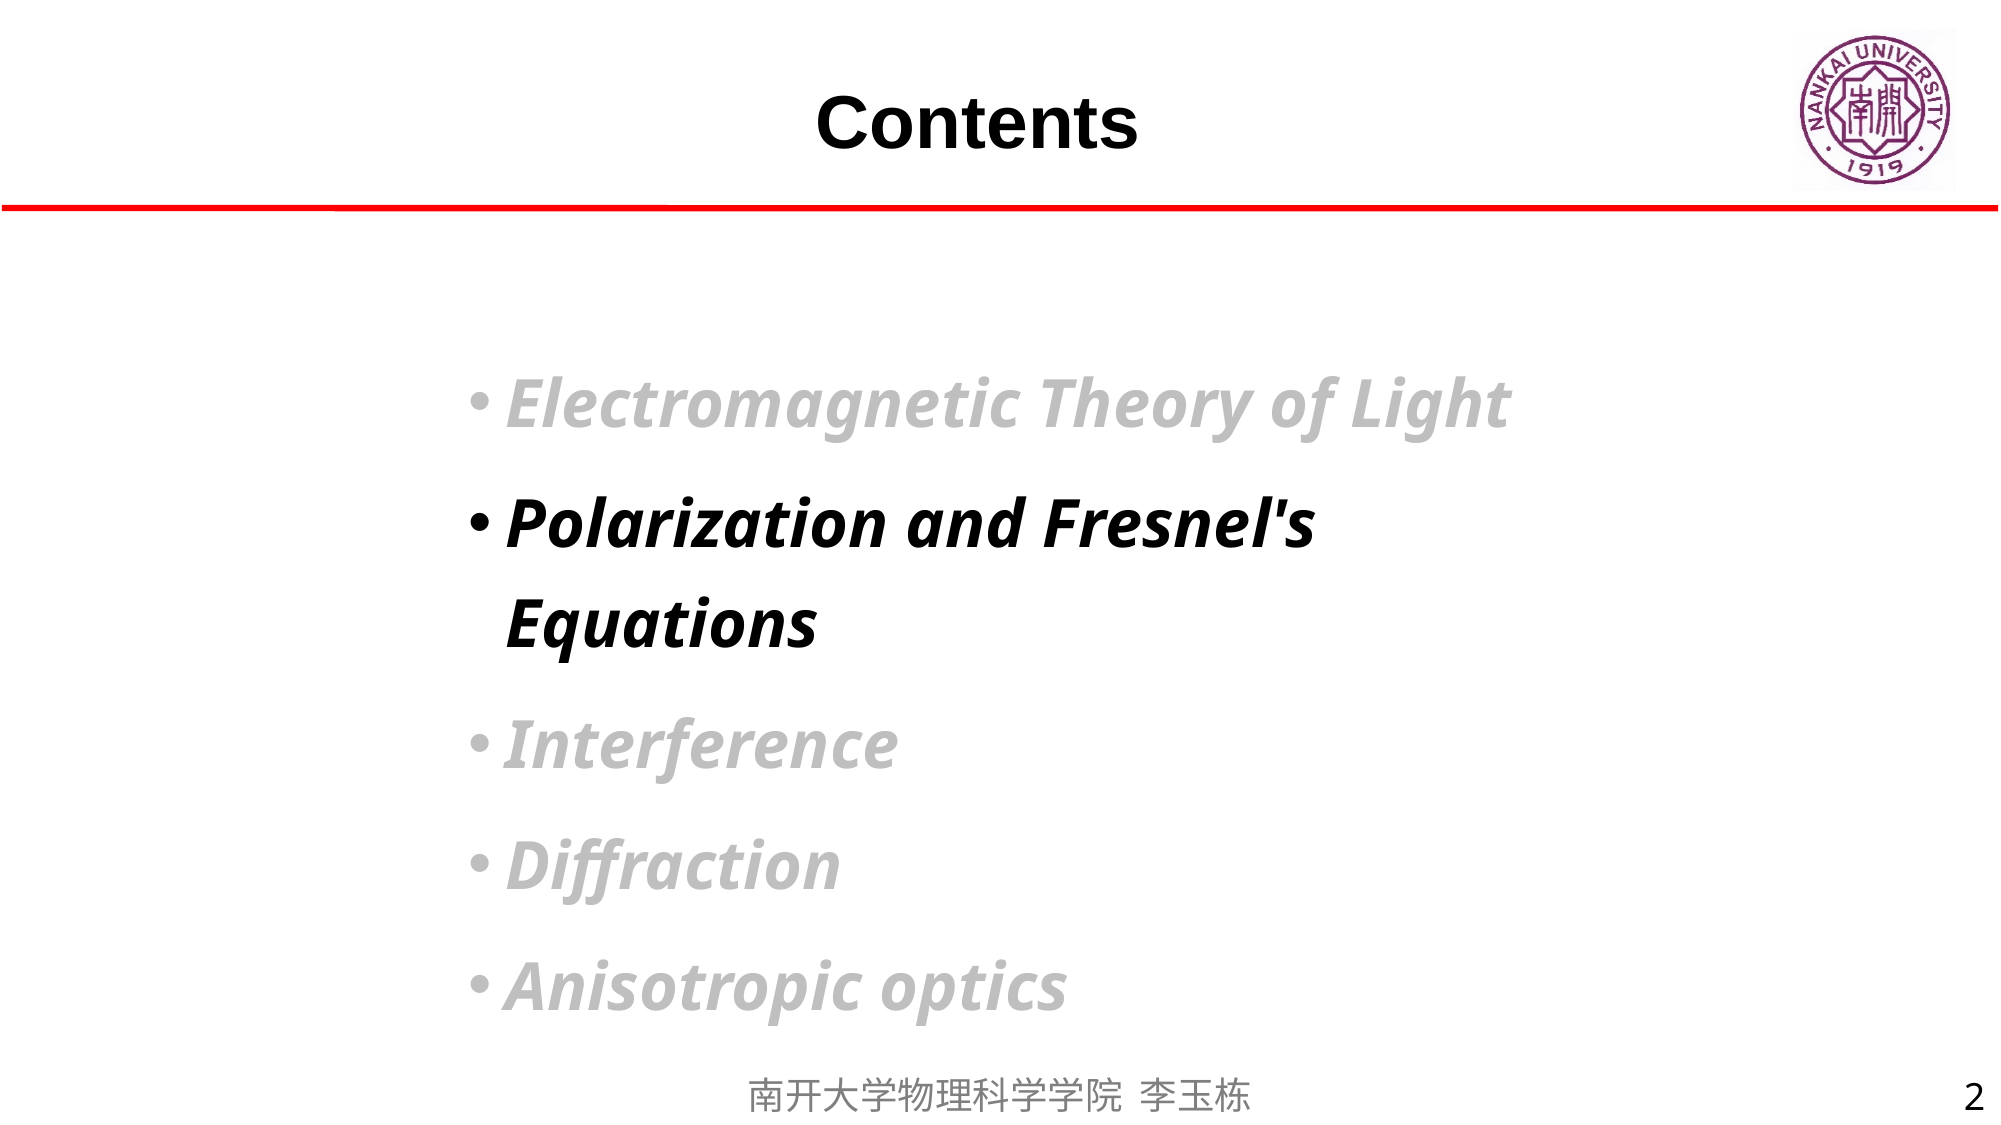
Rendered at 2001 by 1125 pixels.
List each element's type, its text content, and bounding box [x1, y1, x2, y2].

slide_number 2 [1550, 1065, 2000, 1125]
text_box Contents [801, 66, 1156, 172]
text_box Electromagnetic Theory of Light Polarization and Fresnel's Equations Interference Diffraction Anisotropic optics [453, 333, 1640, 1031]
picture [1793, 29, 1956, 191]
